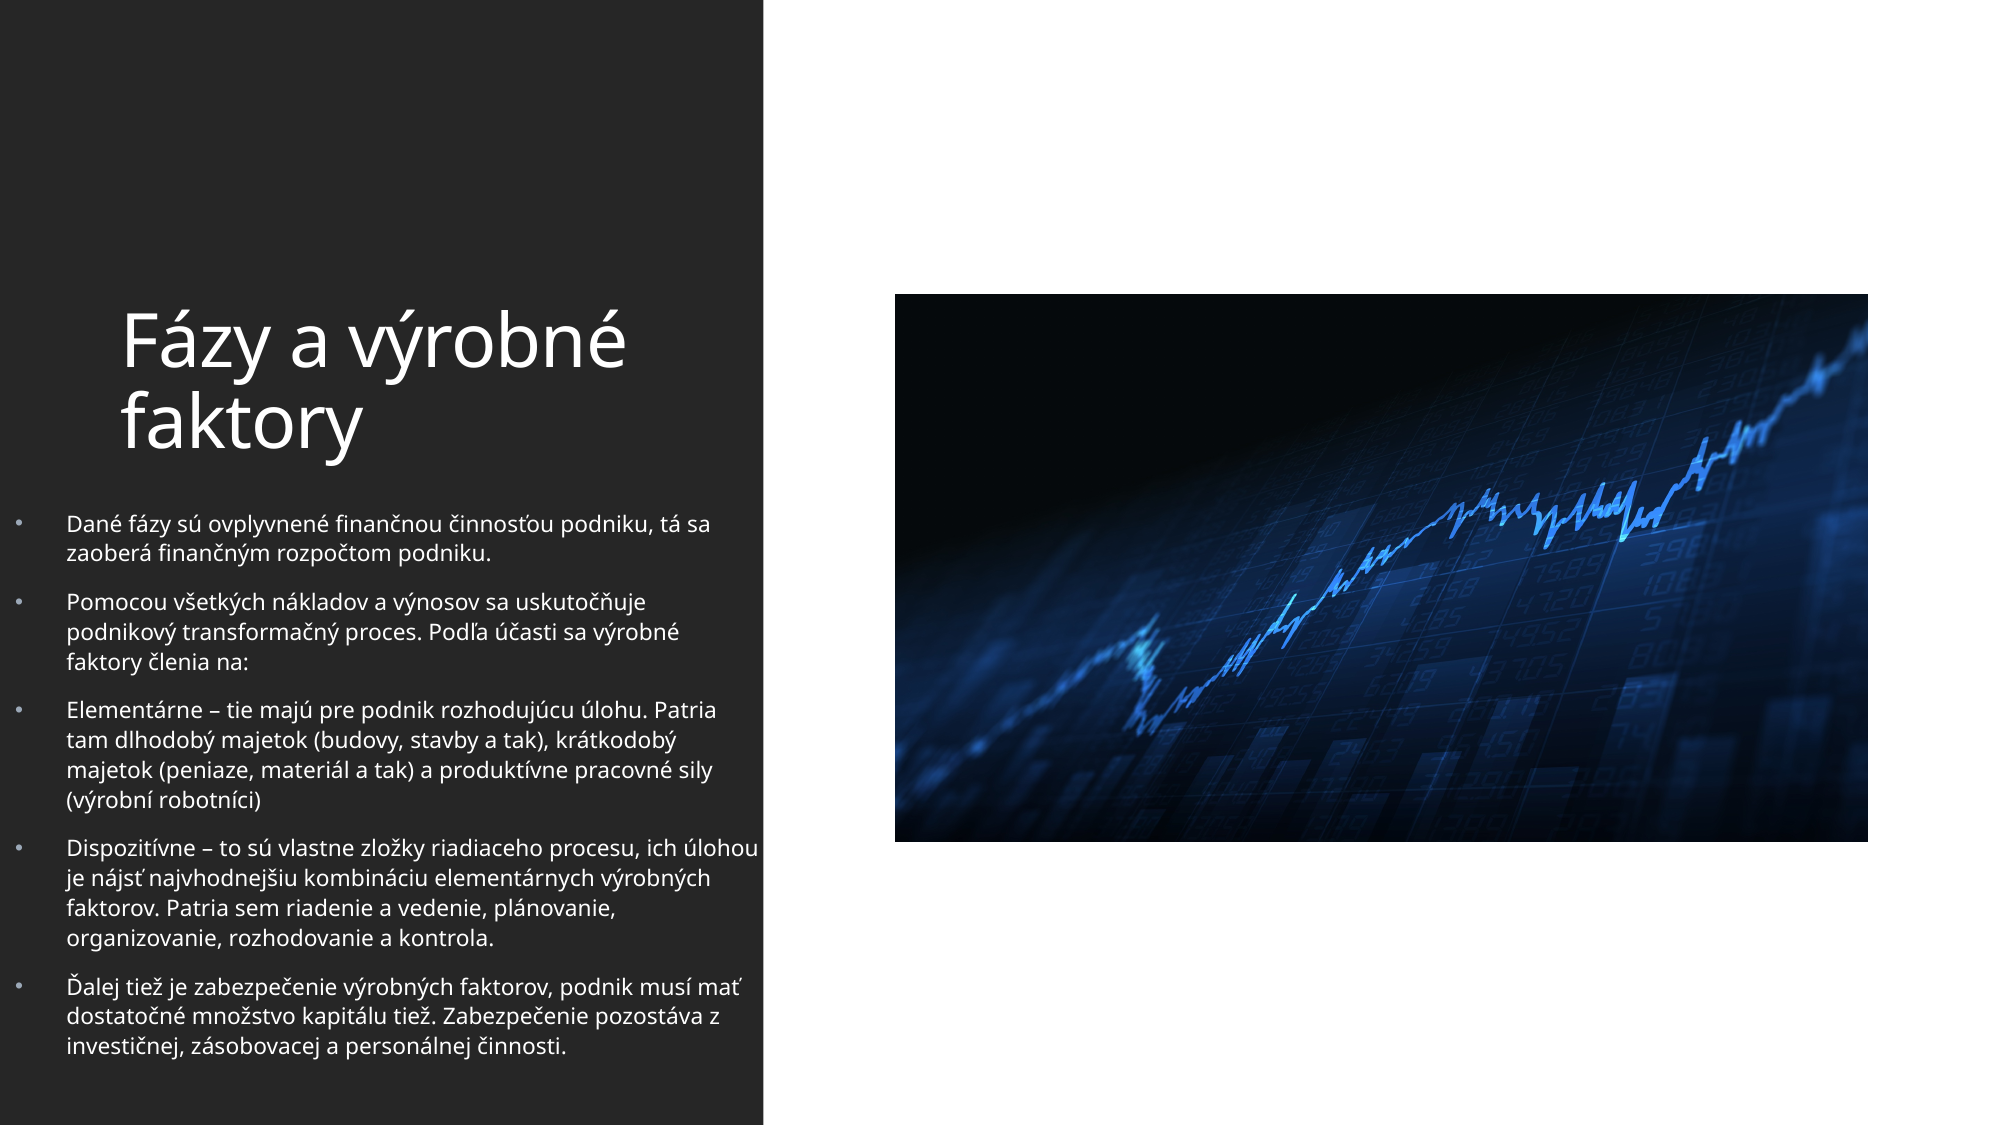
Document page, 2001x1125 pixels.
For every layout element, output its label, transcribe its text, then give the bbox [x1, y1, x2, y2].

title Fázy a výrobné faktory [105, 128, 683, 473]
picture [894, 293, 1869, 842]
list Dané fázy sú ovplyvnené finančnou činnosťou podniku, tá sa zaoberá finančným rozpočtom podniku. Pomocou všetkých nákladov a výnosov sa uskutočňuje podnikový transformačný proces. Podľa účasti sa výrobné faktory členia na: Elementárne – tie majú pre podnik rozhodujúcu úlohu. Patria tam dlhodobý majetok (budovy, stavby a tak), krátkodobý majetok (peniaze, materiál a tak) a produktívne pracovné sily (výrobní robotníci) Dispozitívne – to sú vlastne zložky riadiaceho procesu, ich úlohou je nájsť najvhodnejšiu kombináciu elementárnych výrobných faktorov. Patria sem riadenie a vedenie, plánovanie, organizovanie, rozhodovanie a kontrola. Ďalej tiež je zabezpečenie výrobných faktorov, podnik musí mať dostatočné množstvo kapitálu tiež. Zabezpečenie pozostáva z investičnej, zásobovacej a personálnej činnosti. [0, 499, 774, 1100]
